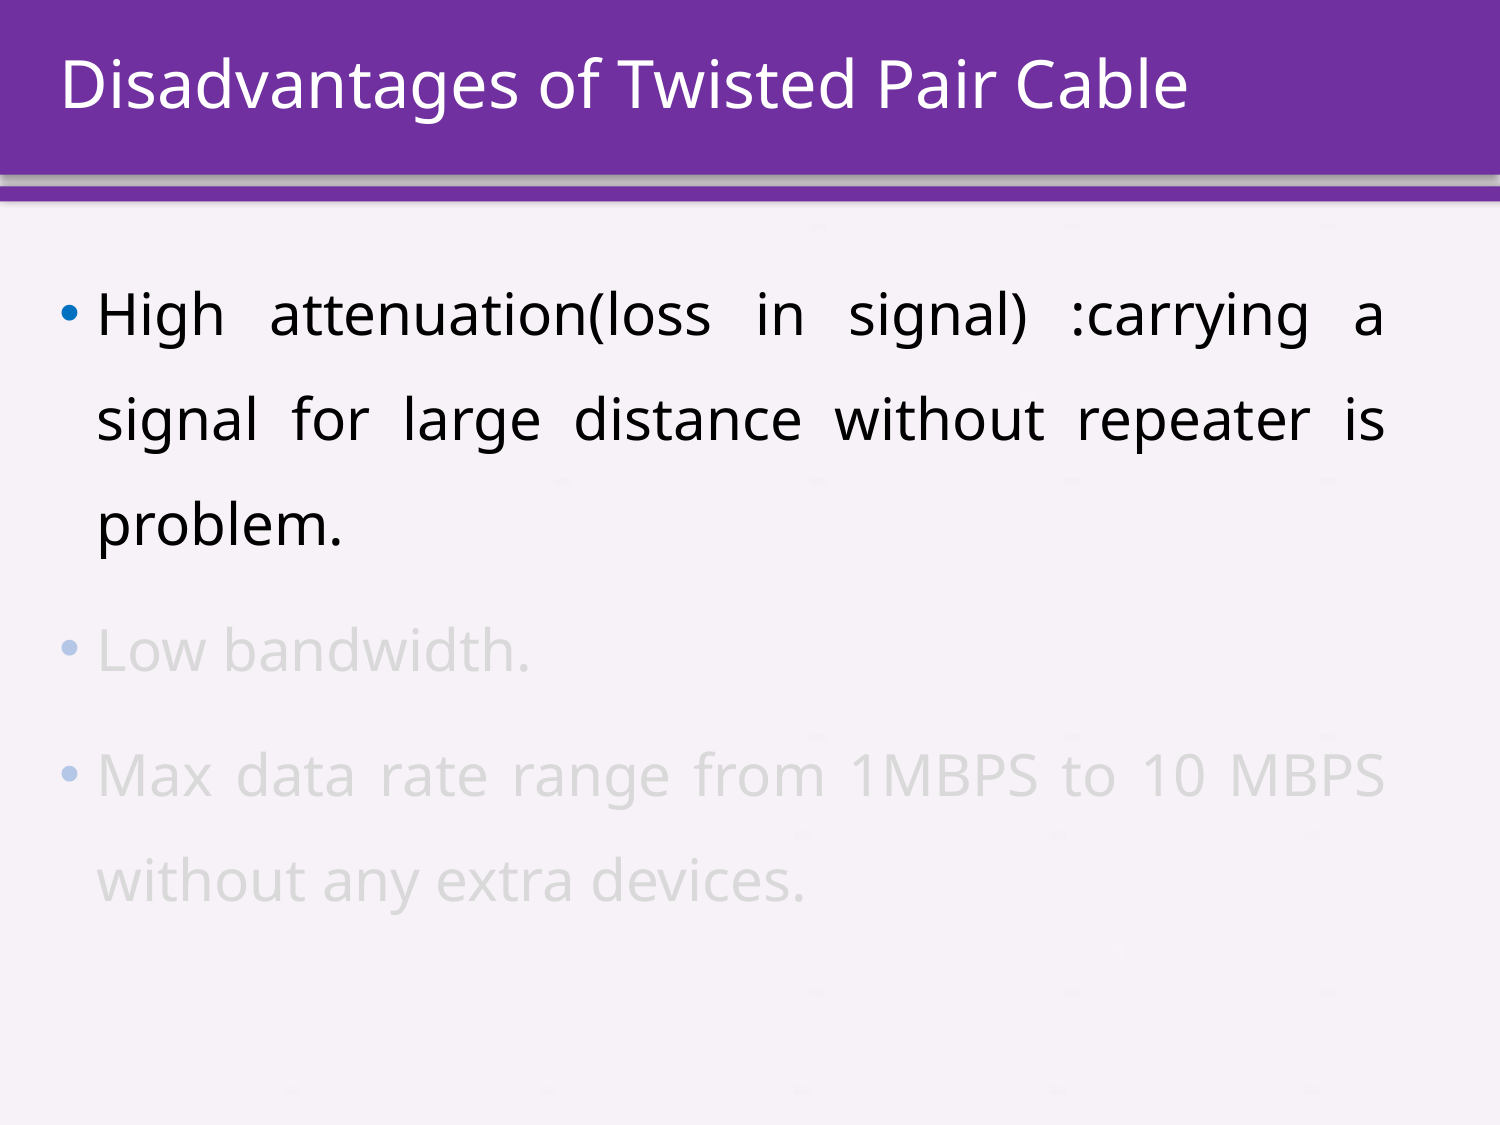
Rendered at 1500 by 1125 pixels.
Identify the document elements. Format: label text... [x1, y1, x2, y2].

list High attenuation(loss in signal) :carrying a signal for large distance without repeater is problem. Low bandwidth. Max data rate range from 1MBPS to 10 MBPS without any extra devices. [44, 234, 1402, 932]
picture [0, 175, 1500, 186]
title Disadvantages of Twisted Pair Cable [44, 0, 1464, 175]
picture [0, 202, 1500, 1125]
